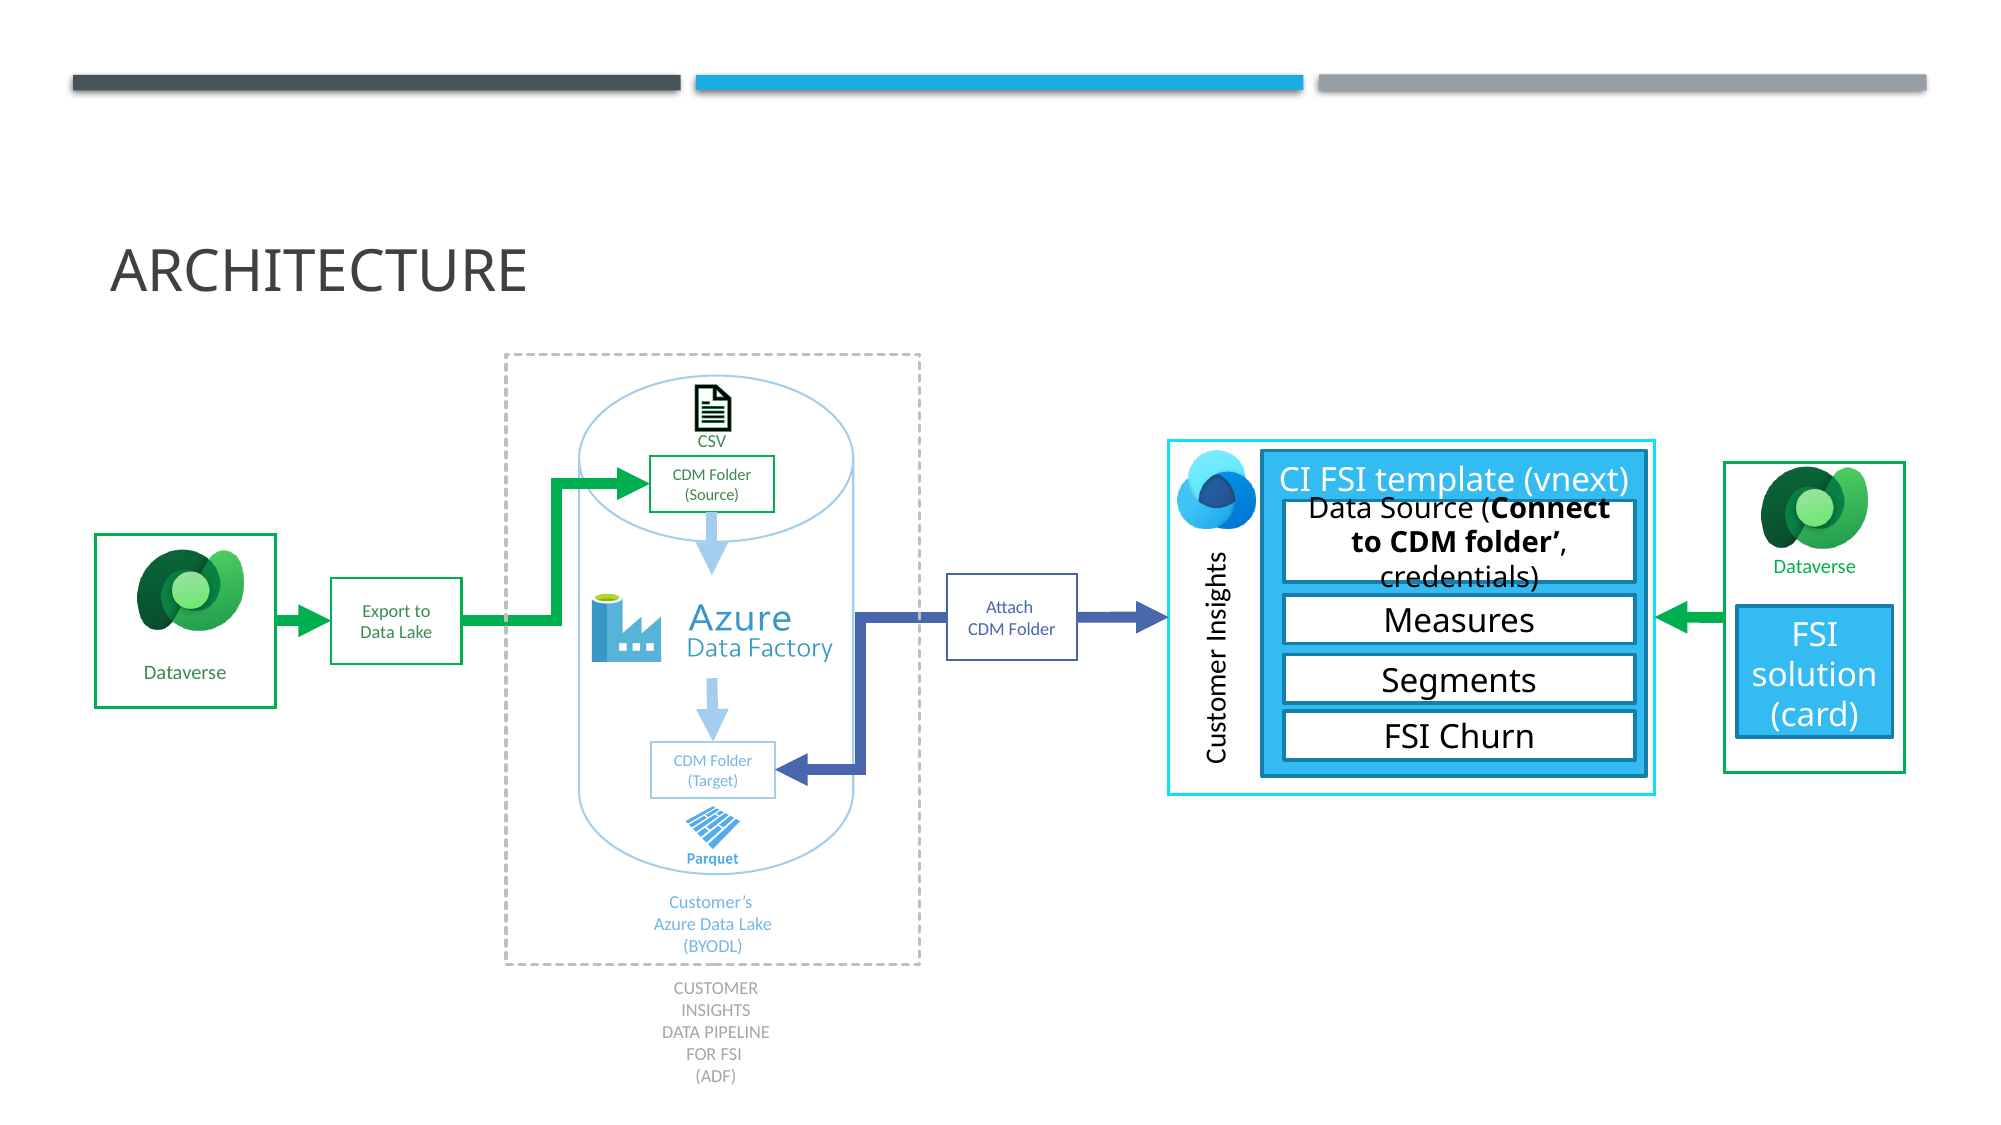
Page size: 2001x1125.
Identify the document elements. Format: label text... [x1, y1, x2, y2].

text_box [504, 352, 922, 615]
title architecture [95, 115, 1905, 311]
text_box Export to Data Lake [331, 577, 462, 664]
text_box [1168, 439, 1656, 795]
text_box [671, 379, 752, 460]
picture [667, 805, 759, 867]
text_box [1724, 453, 1906, 773]
text_box Dataverse [95, 534, 276, 708]
picture [534, 574, 890, 679]
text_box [461, 483, 651, 622]
picture [137, 536, 244, 644]
text_box Customer Insights Data Pipeline For FSI (ADF) [623, 969, 809, 1094]
text_box [504, 631, 922, 966]
text_box Attach CDM Folder [946, 574, 1077, 661]
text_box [774, 616, 948, 771]
